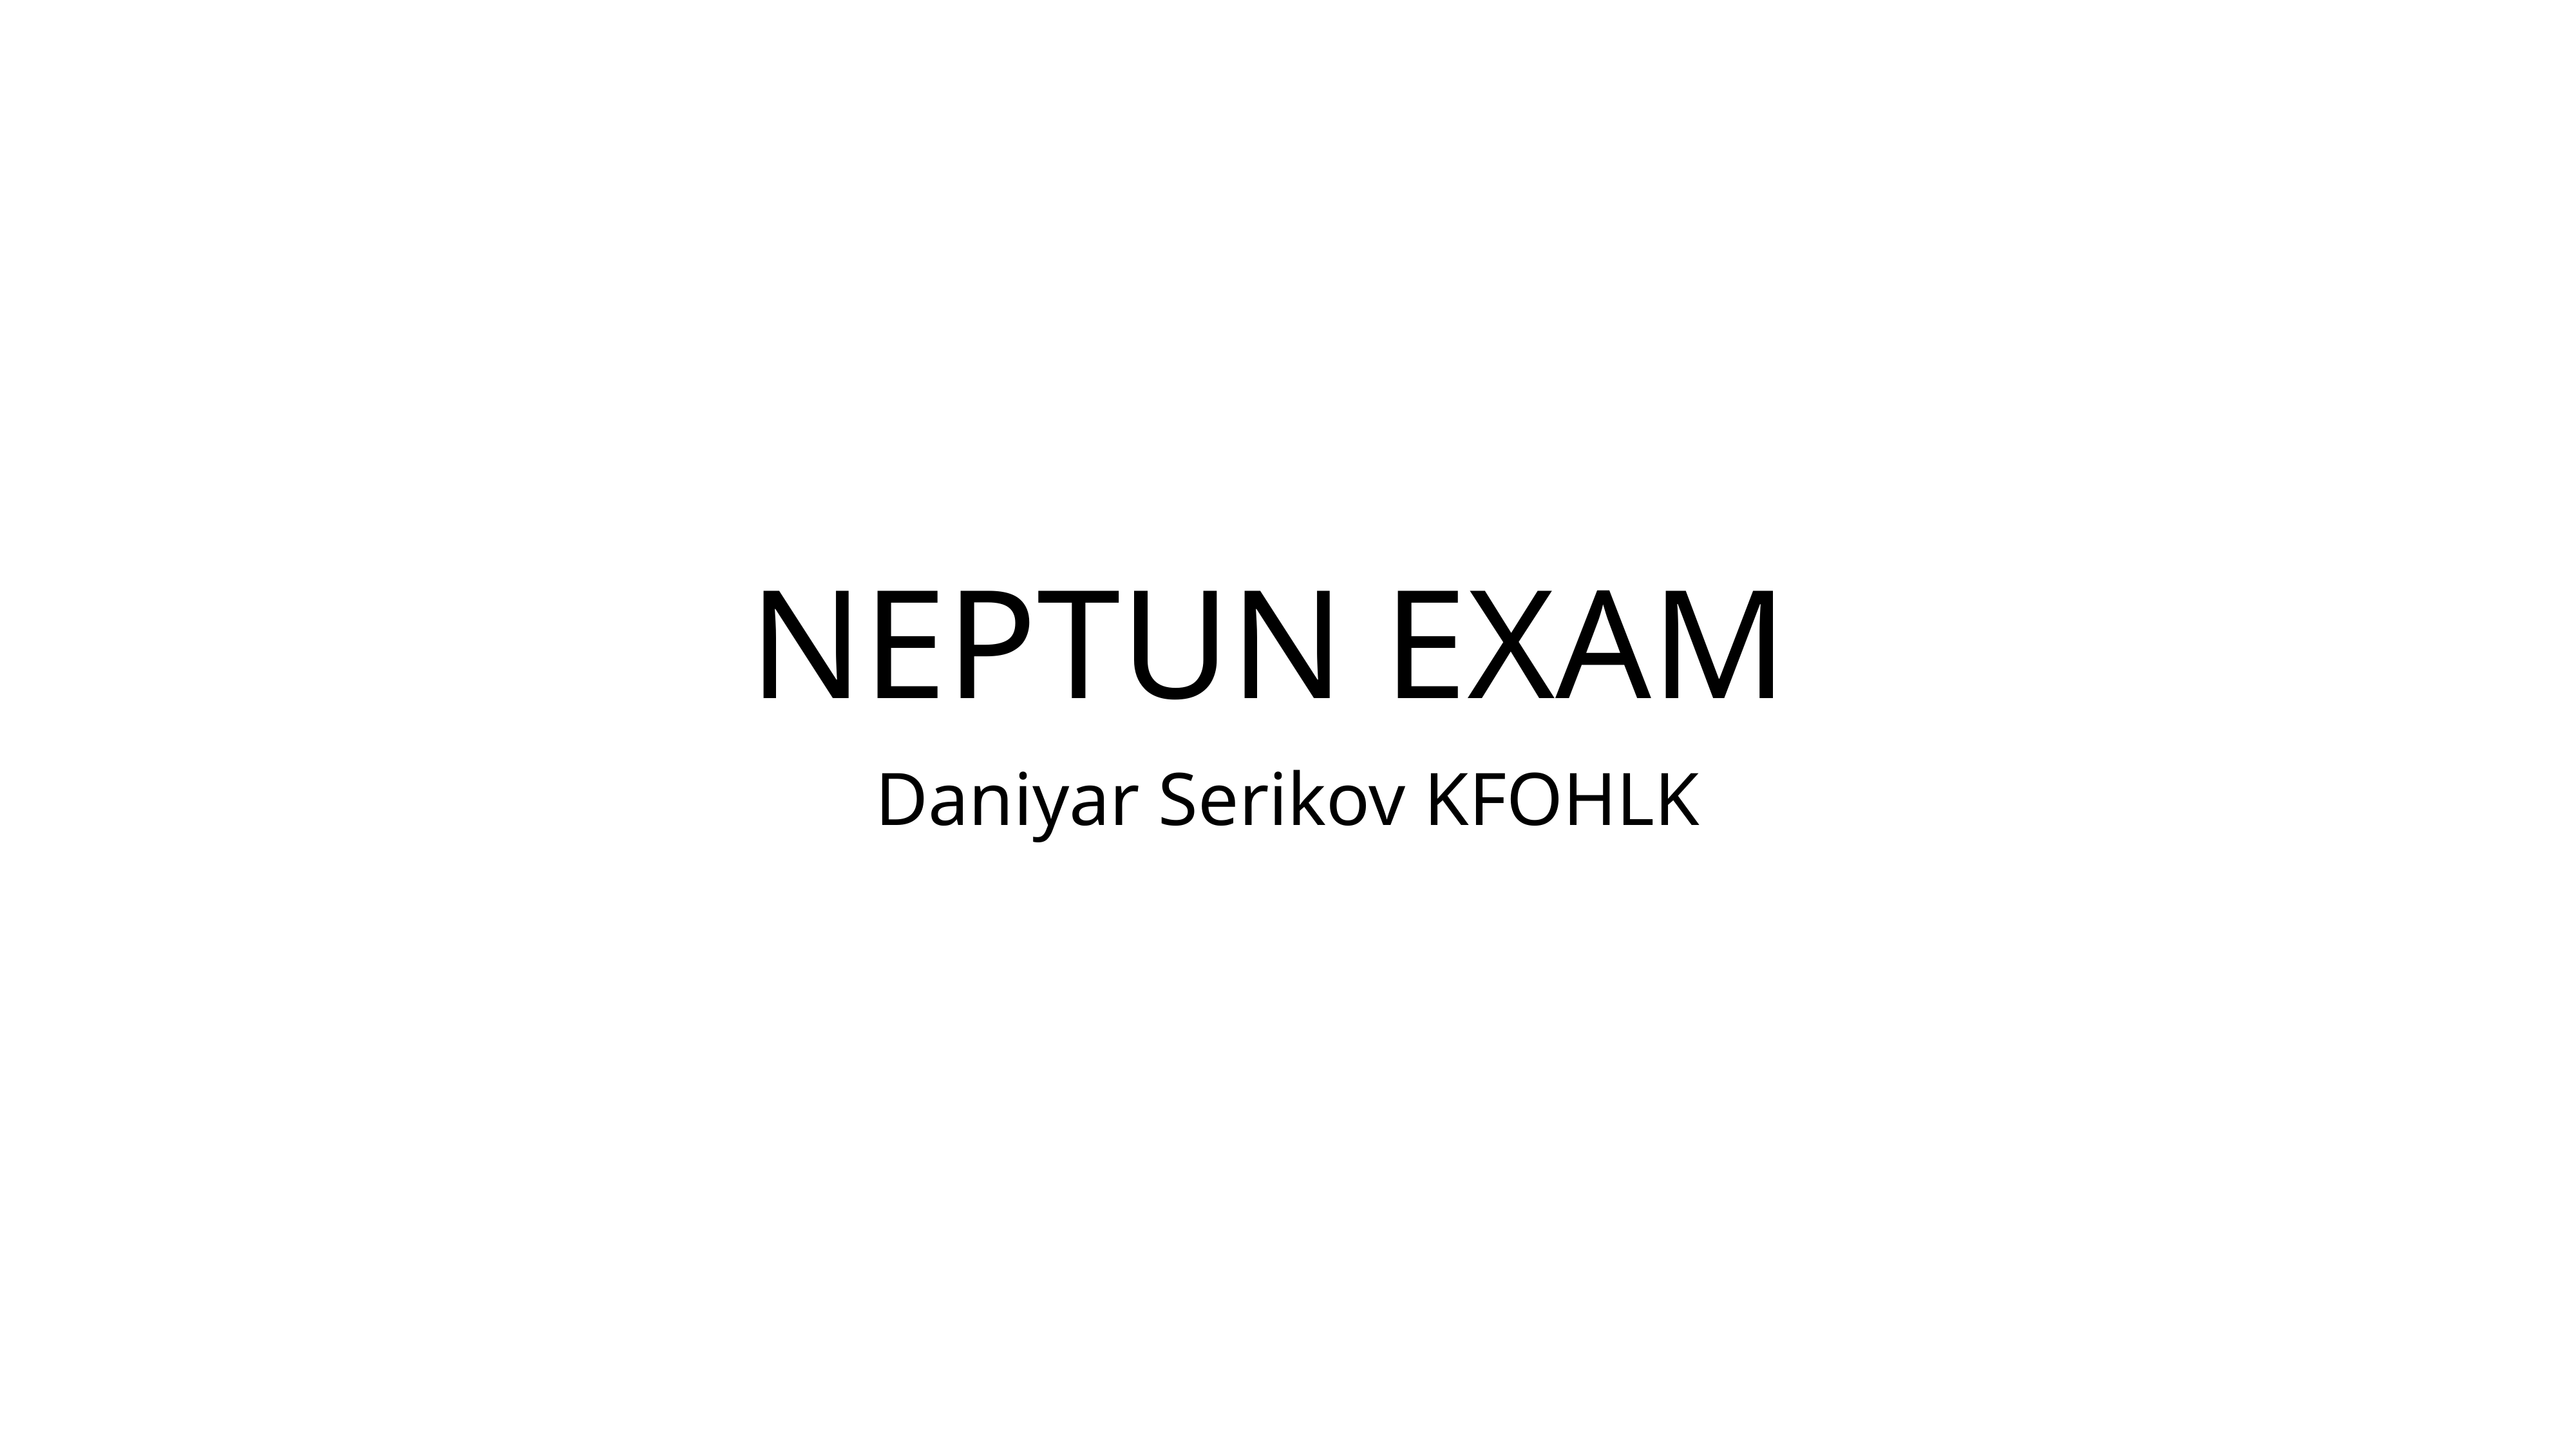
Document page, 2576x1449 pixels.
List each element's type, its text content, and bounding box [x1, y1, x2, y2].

subtitle Daniyar Serikov KFOHLK [187, 746, 2389, 916]
title NEPTUN EXAM [187, 242, 2389, 735]
